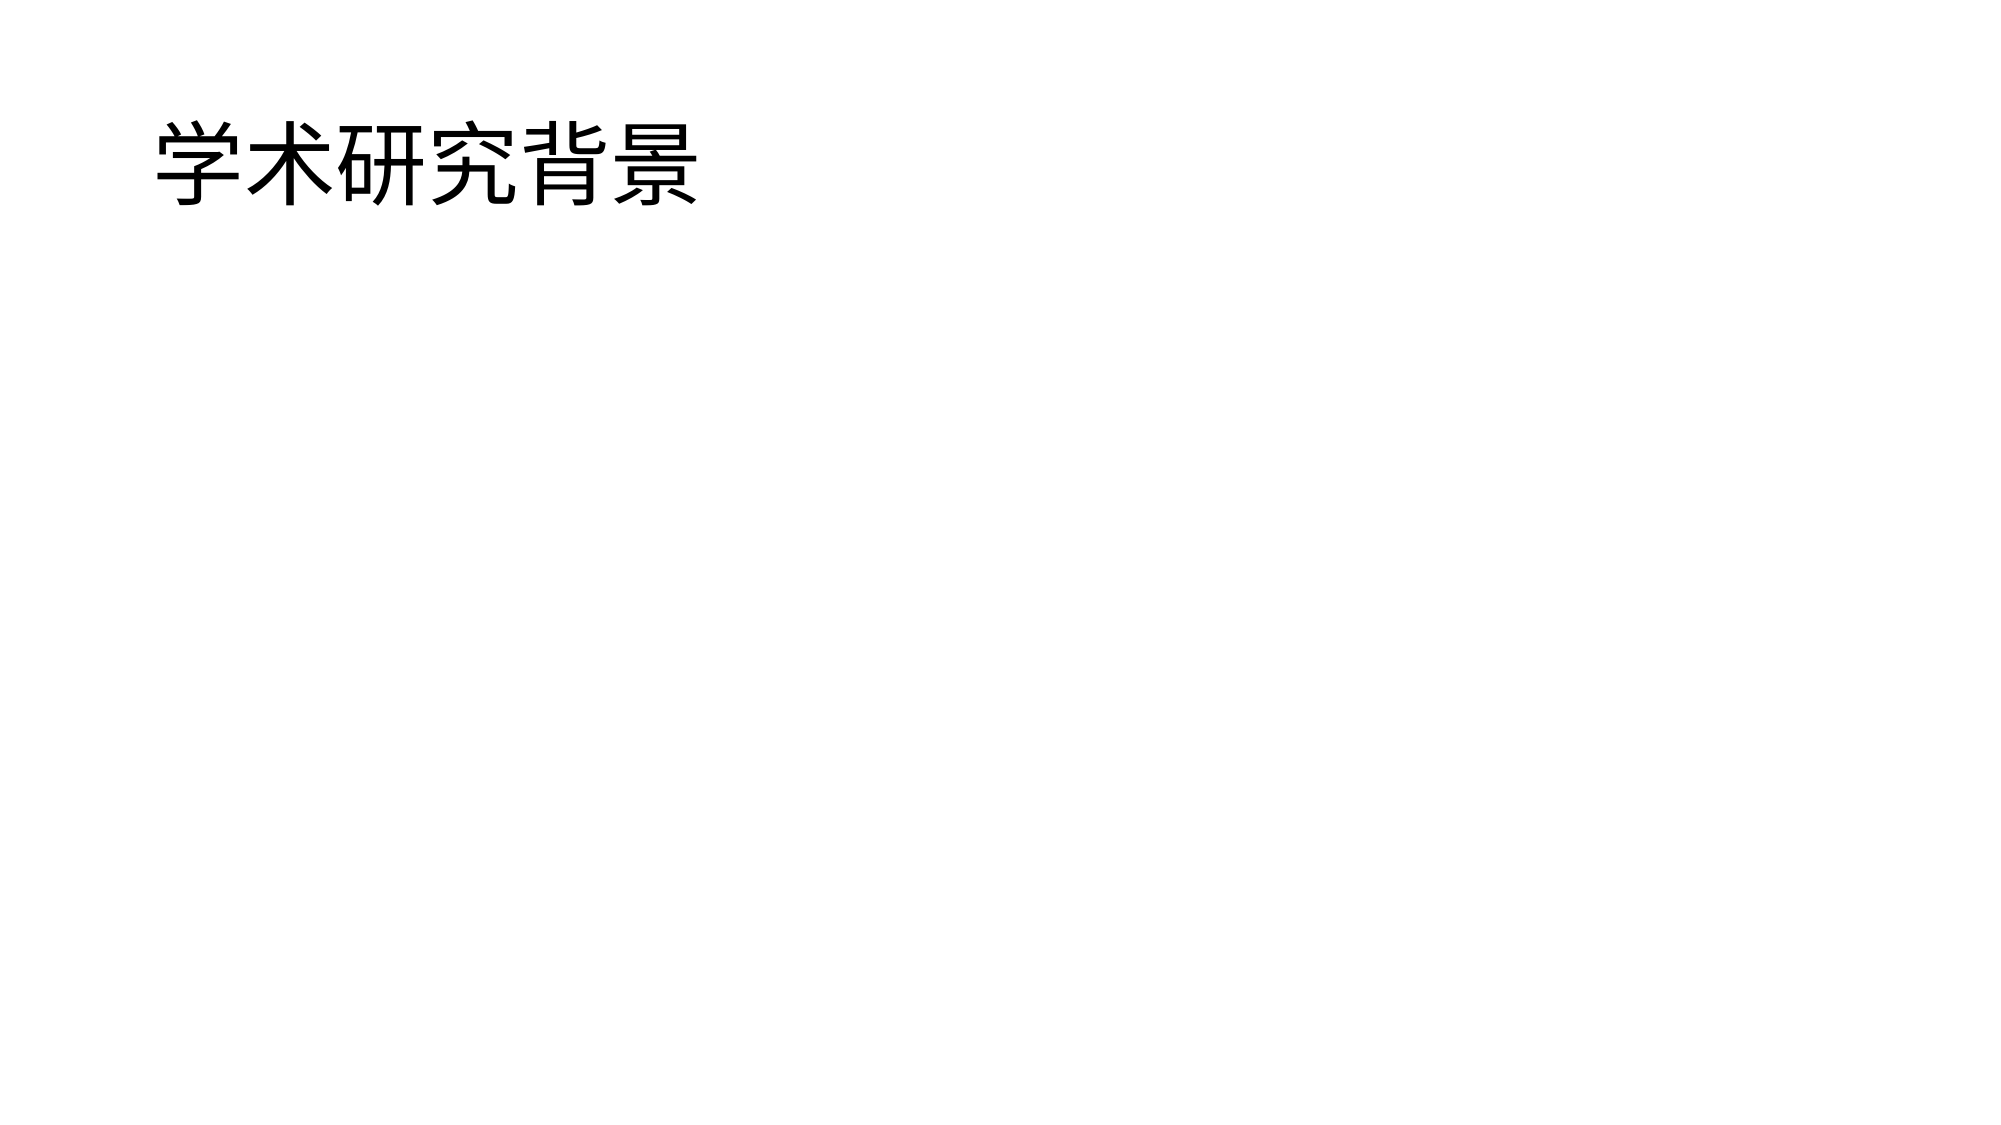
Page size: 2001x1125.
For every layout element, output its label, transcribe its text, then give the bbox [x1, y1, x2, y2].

title 学术研究背景 [137, 59, 1863, 278]
